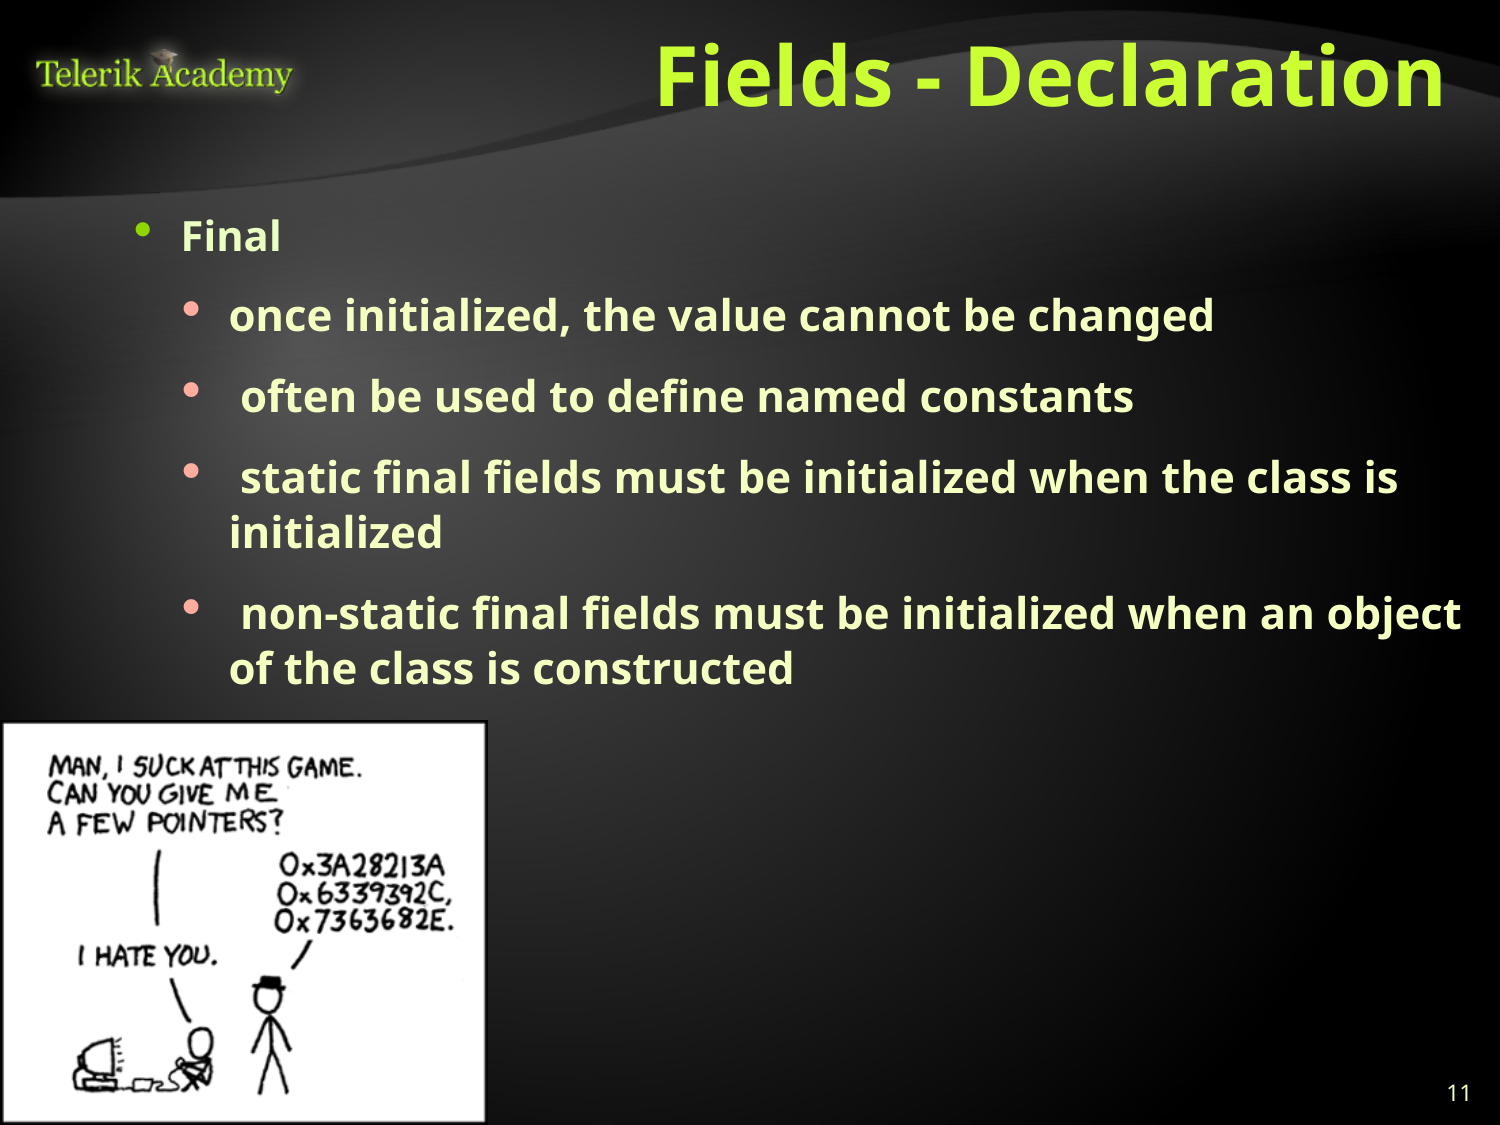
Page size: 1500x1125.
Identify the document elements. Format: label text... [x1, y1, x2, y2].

picture [0, 0, 1500, 1125]
list Final once initialized, the value cannot be changed often be used to define named constants static final fields must be initialized when the class is initialized non-static final fields must be initialized when an object of the class is constructed [62, 200, 1488, 700]
title Fields - Declaration [16, 12, 1463, 150]
slide_number 11 [1412, 1074, 1488, 1113]
